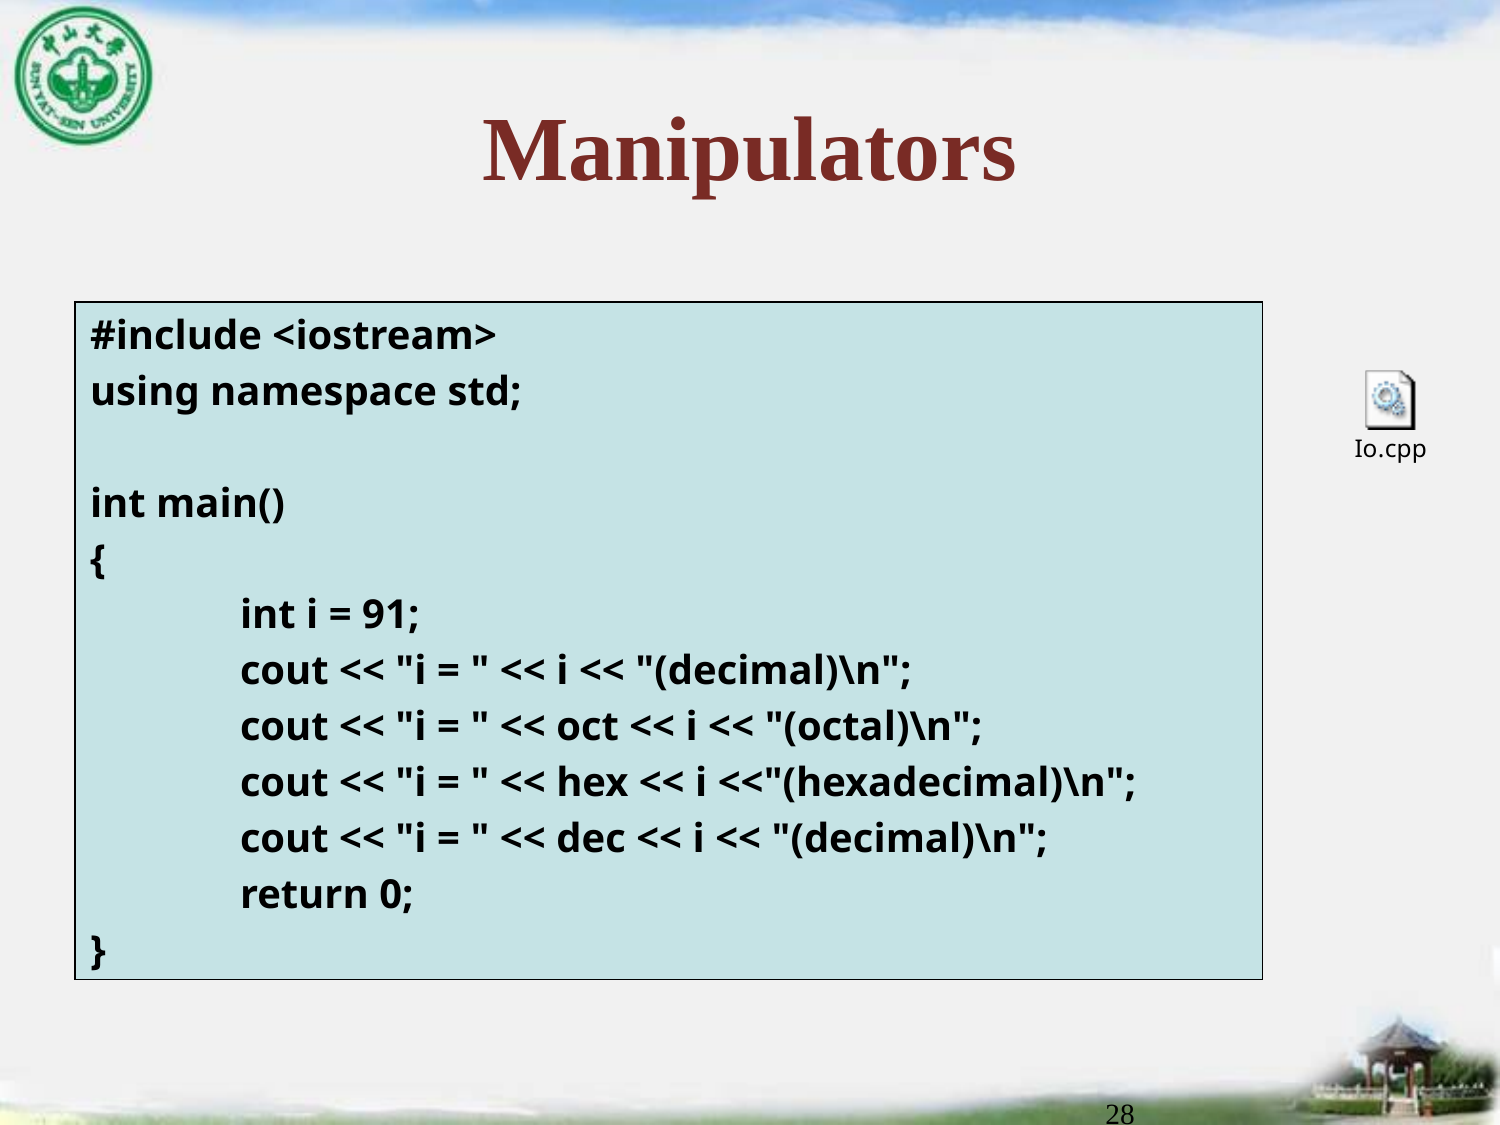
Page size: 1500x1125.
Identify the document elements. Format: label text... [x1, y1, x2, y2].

slide_number 28 [1012, 1087, 1151, 1125]
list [1343, 363, 1438, 477]
text_box #include <iostream> using namespace std; int main() { int i = 91; cout << "i = " << i << "(decimal)\n"; cout << "i = " << oct << i << "(octal)\n"; cout << "i = " << hex << i <<"(hexadecimal)\n"; cout << "i = " << dec << i << "(decimal)\n"; return 0; } [74, 302, 1263, 980]
picture [0, 0, 1500, 1125]
title Manipulators [75, 62, 1425, 225]
